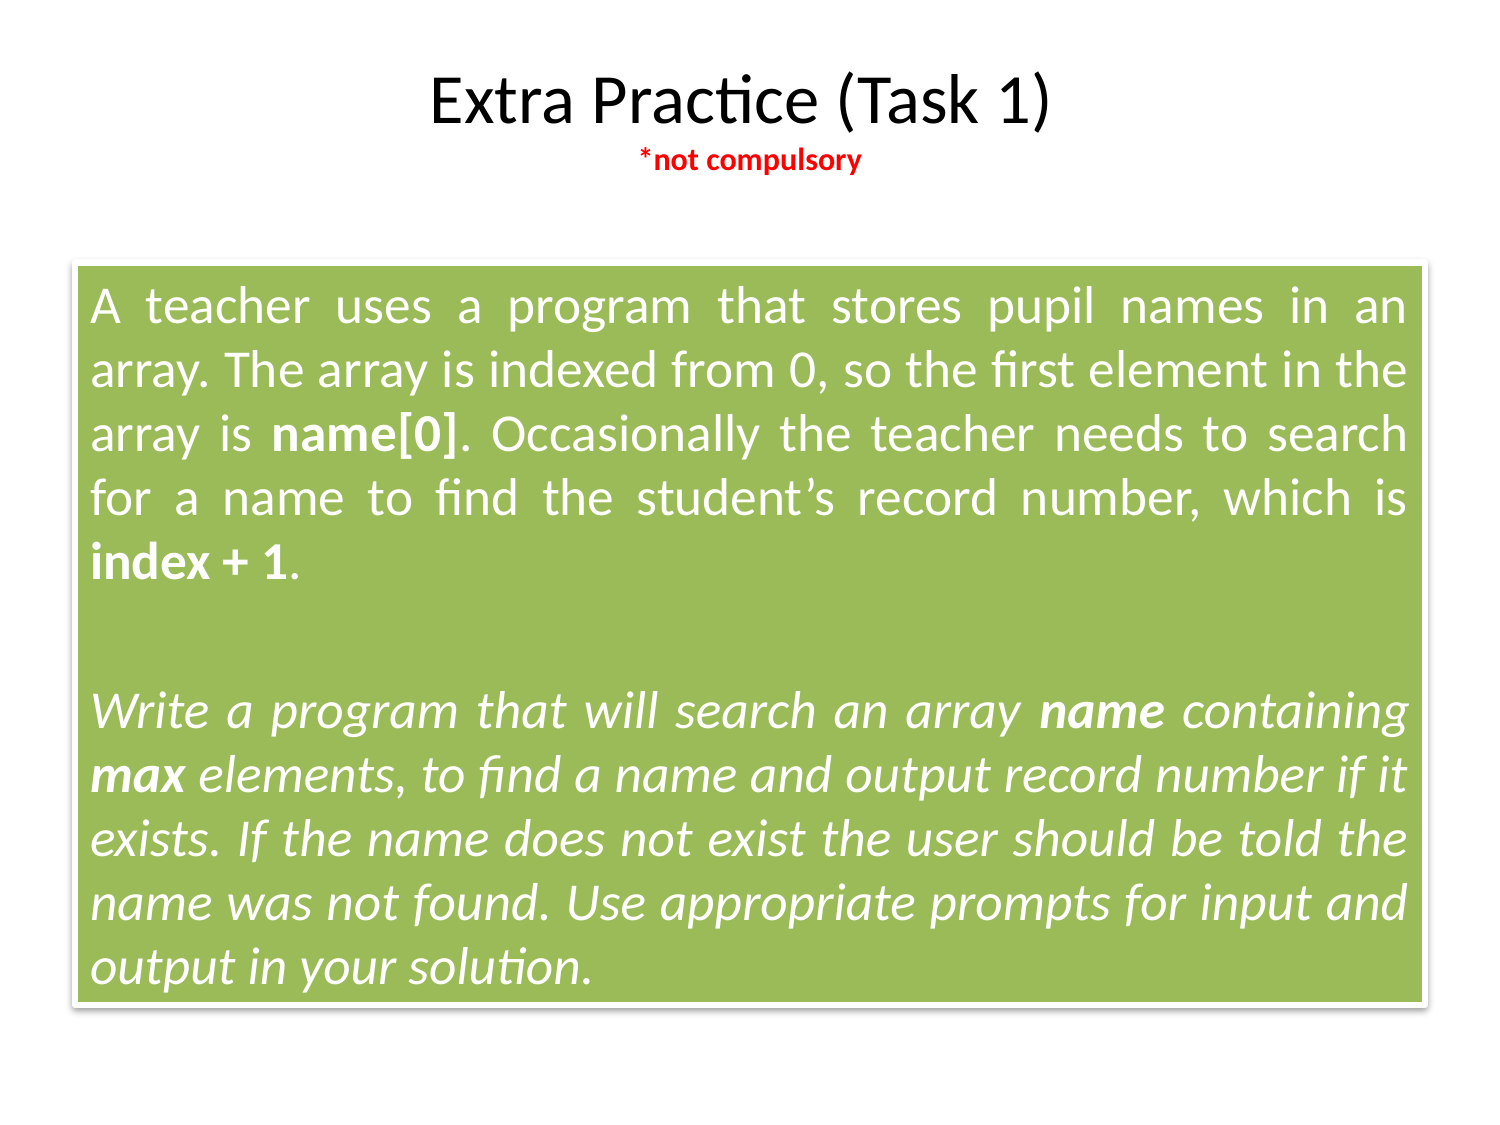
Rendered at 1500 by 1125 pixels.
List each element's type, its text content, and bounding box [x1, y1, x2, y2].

list A teacher uses a program that stores pupil names in an array. The array is indexed from 0, so the first element in the array is name[0]. Occasionally the teacher needs to search for a name to find the student’s record number, which is index + 1. Write a program that will search an array name containing max elements, to find a name and output record number if it exists. If the name does not exist the user should be told the name was not found. Use appropriate prompts for input and output in your solution. [72, 259, 1428, 1008]
title Extra Practice (Task 1) *not compulsory [75, 45, 1425, 185]
